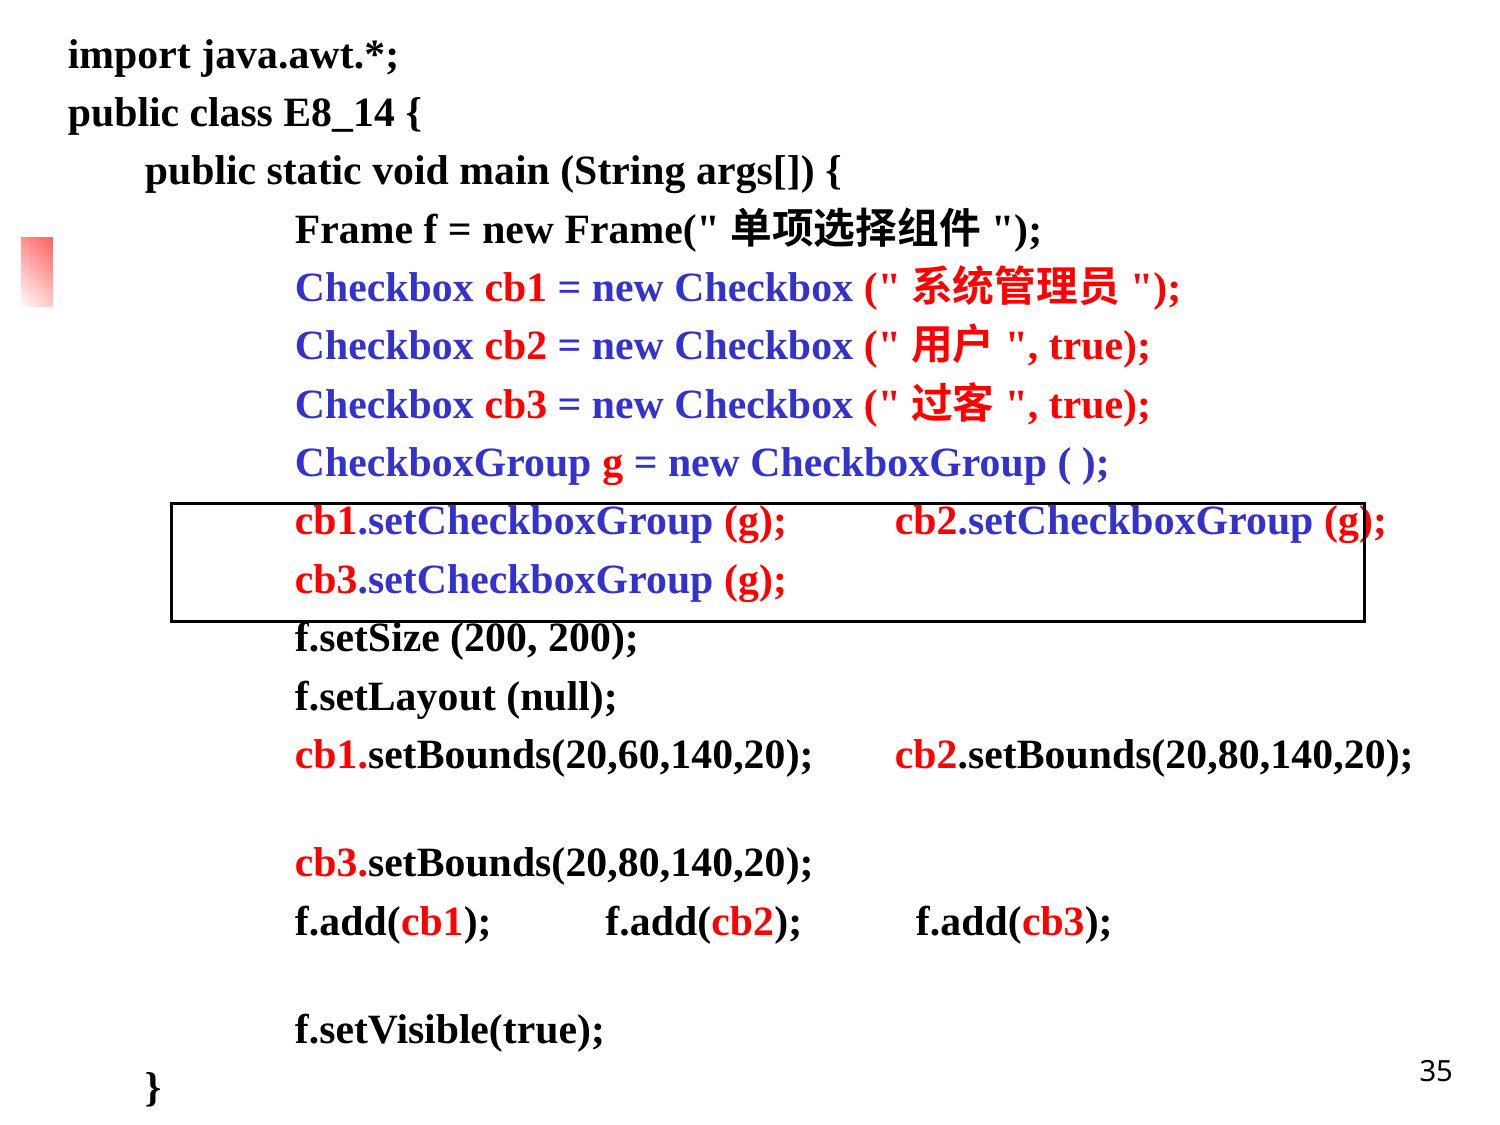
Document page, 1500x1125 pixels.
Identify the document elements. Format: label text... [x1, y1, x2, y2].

text_box import java.awt.*; public class E8_14 { public static void main (String args[]) { Frame f = new Frame("单项选择组件"); Checkbox cb1 = new Checkbox ("系统管理员"); Checkbox cb2 = new Checkbox ("用户", true); Checkbox cb3 = new Checkbox ("过客", true); CheckboxGroup g = new CheckboxGroup ( ); cb1.setCheckboxGroup (g); cb2.setCheckboxGroup (g); cb3.setCheckboxGroup (g); f.setSize (200, 200); f.setLayout (null); cb1.setBounds(20,60,140,20); cb2.setBounds(20,80,140,20); cb3.setBounds(20,80,140,20); f.add(cb1); f.add(cb2); f.add(cb3); f.setVisible(true); } } [53, 19, 1447, 1047]
slide_number 35 [1154, 1023, 1468, 1100]
text_box [171, 503, 1365, 622]
